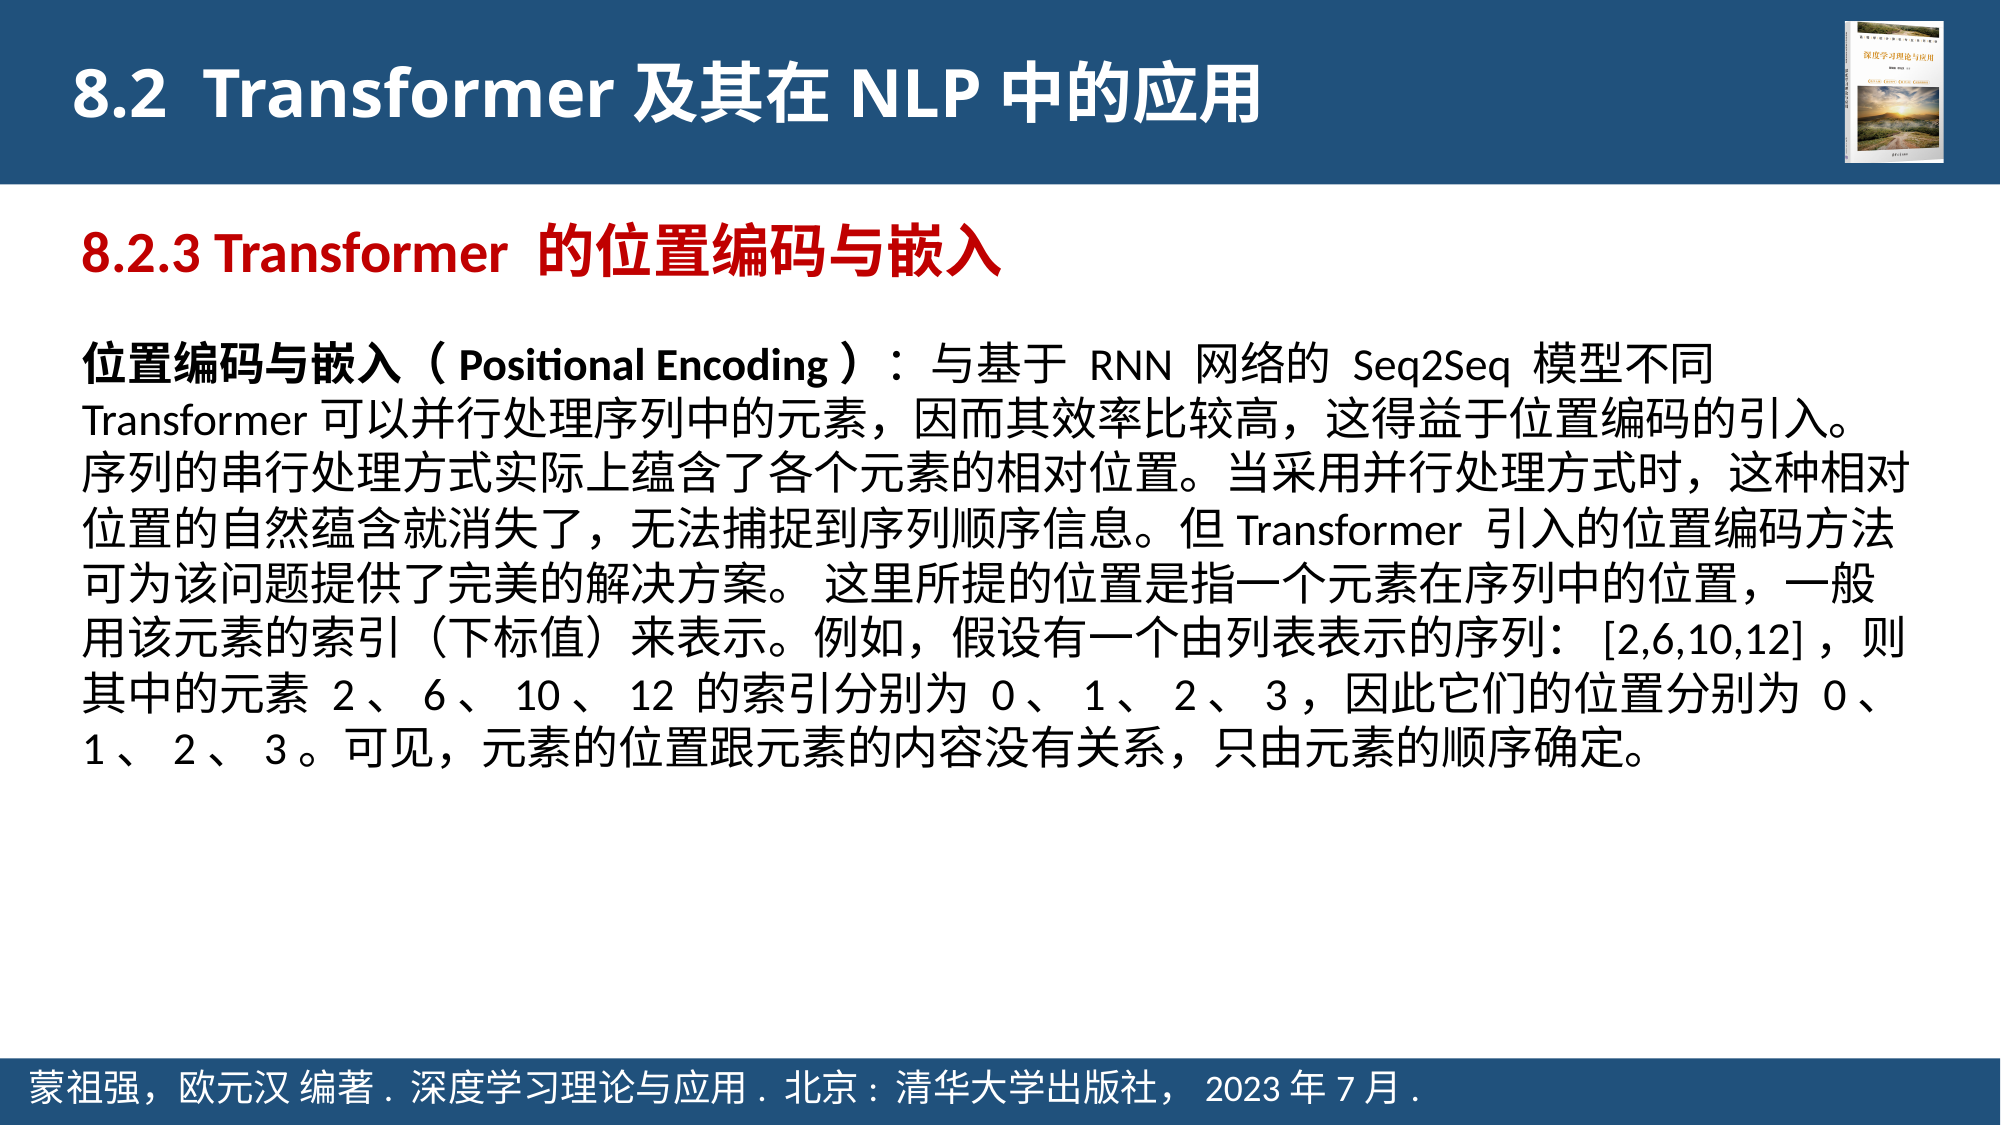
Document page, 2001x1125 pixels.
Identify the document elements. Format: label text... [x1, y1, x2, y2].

text_box 8.2.3 Transformer 的位置编码与嵌入 [67, 206, 1933, 291]
text_box 位置编码与嵌入（Positional Encoding）：与基于 RNN 网络的 Seq2Seq 模型不同Transformer可以并行处理序列中的元素，因而其效率比较高，这得益于位置编码的引入。 序列的串行处理方式实际上蕴含了各个元素的相对位置。当采用并行处理方式时，这种相对位置的自然蕴含就消失了，无法捕捉到序列顺序信息。但Transformer 引入的位置编码方法可为该问题提供了完美的解决方案。 这里所提的位置是指一个元素在序列中的位置，一般用该元素的索引（下标值）来表示。例如，假设有一个由列表表示的序列：[2,6,10,12]，则其中的元素 2、6、10、12 的索引分别为 0、1、2、3，因此它们的位置分别为 0、1、2、3。可见，元素的位置跟元素的内容没有关系，只由元素的顺序确定。 [67, 326, 1933, 782]
text_box 8.2 Transformer及其在NLP中的应用 [55, 42, 1555, 140]
picture [1844, 21, 1944, 163]
